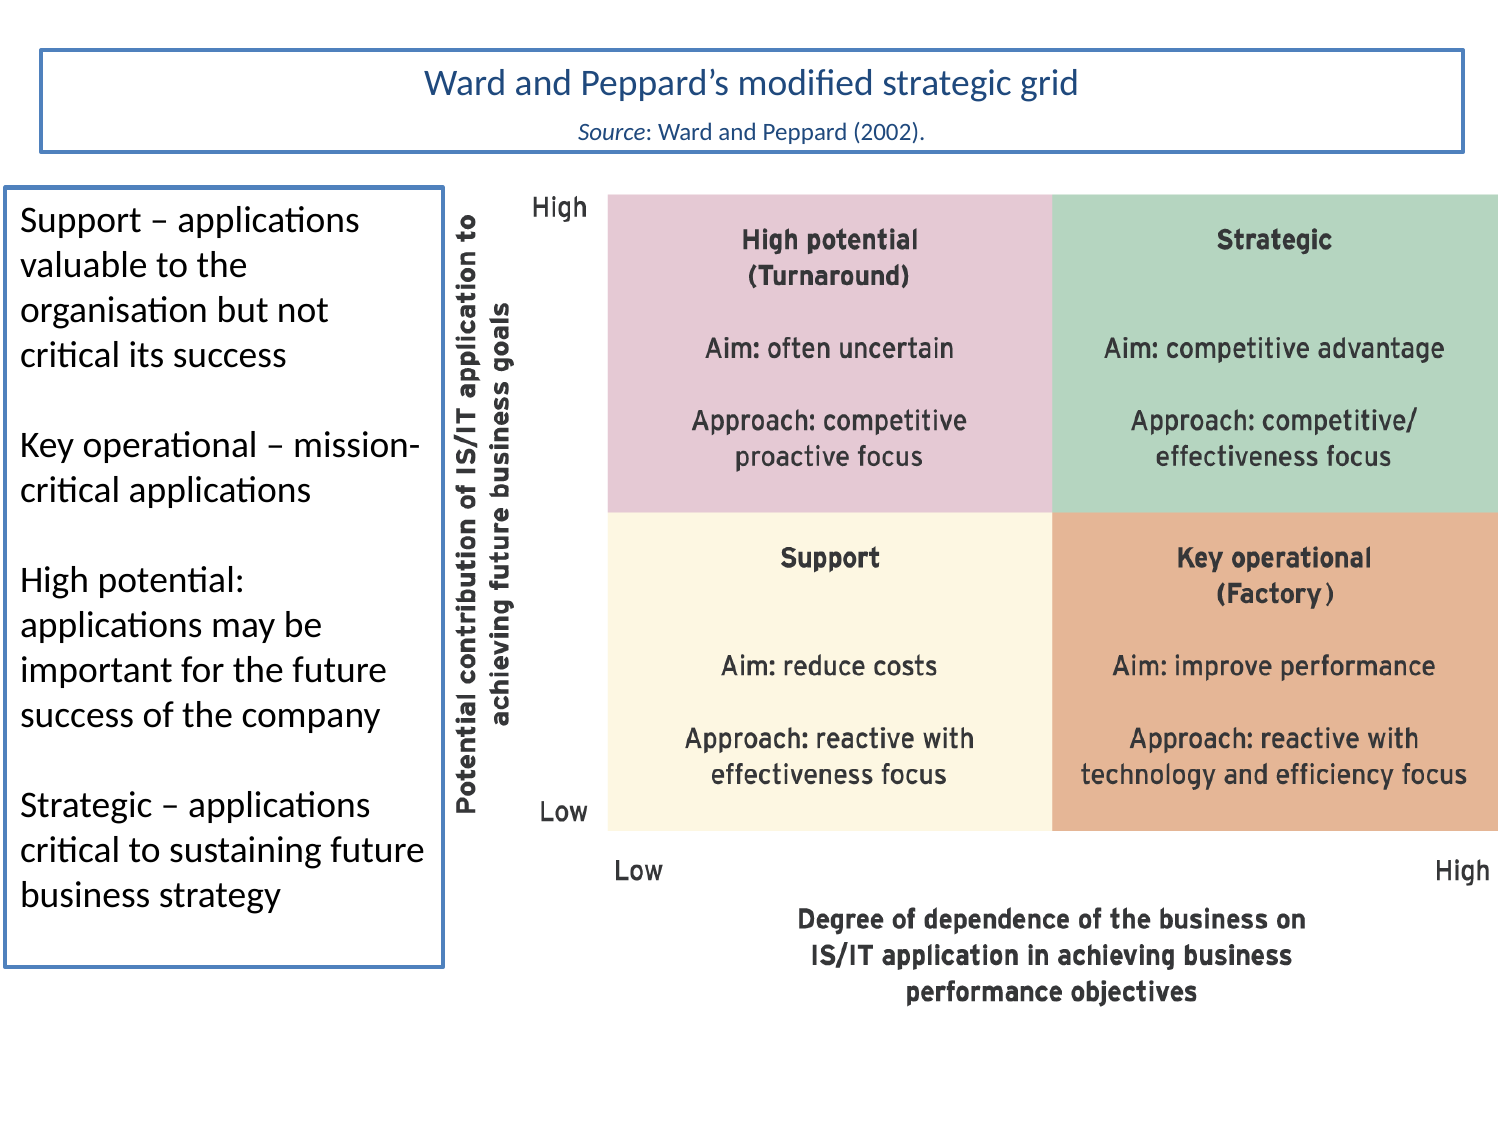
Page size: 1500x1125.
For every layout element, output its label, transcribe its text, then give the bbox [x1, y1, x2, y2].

picture [448, 190, 1500, 1012]
text_box Support – applications valuable to the organisation but not critical its success Key operational – mission-critical applications High potential: applications may be important for the future success of the company Strategic – applications critical to sustaining future business strategy [3, 185, 445, 969]
text_box Ward and Peppard’s modified strategic grid Source: Ward and Peppard (2002). [39, 48, 1465, 154]
